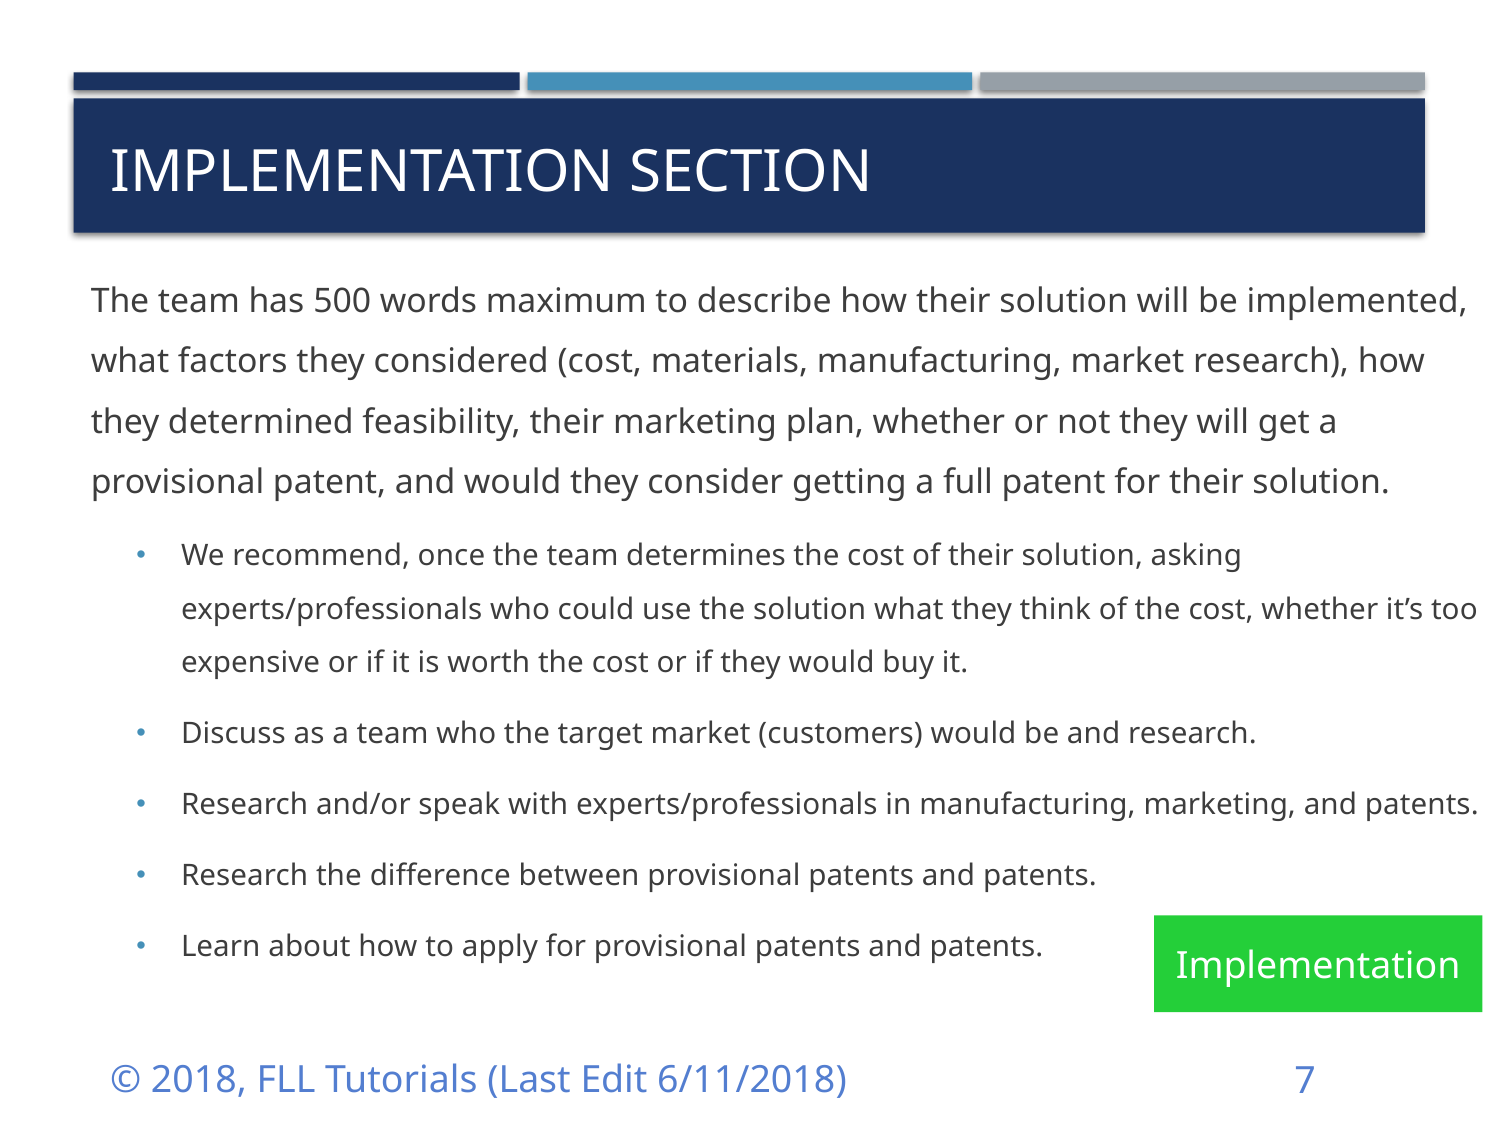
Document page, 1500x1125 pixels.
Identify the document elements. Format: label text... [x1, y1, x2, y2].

text_box Implementation [1152, 914, 1484, 1014]
list The team has 500 words maximum to describe how their solution will be implemented, what factors they considered (cost, materials, manufacturing, market research), how they determined feasibility, their marketing plan, whether or not they will get a provisional patent, and would they consider getting a full patent for their solution. We recommend, once the team determines the cost of their solution, asking experts/professionals who could use the solution what they think of the cost, whether it’s too expensive or if it is worth the cost or if they would buy it. Discuss as a team who the target market (customers) would be and research. Research and/or speak with experts/professionals in manufacturing, marketing, and patents. Research the difference between provisional patents and patents. Learn about how to apply for provisional patents and patents. [75, 250, 1500, 1008]
slide_number 7 [1279, 1048, 1406, 1109]
title Implementation Section [95, 112, 1406, 211]
footer © 2018, FLL Tutorials (Last Edit 6/11/2018) [95, 1047, 895, 1108]
